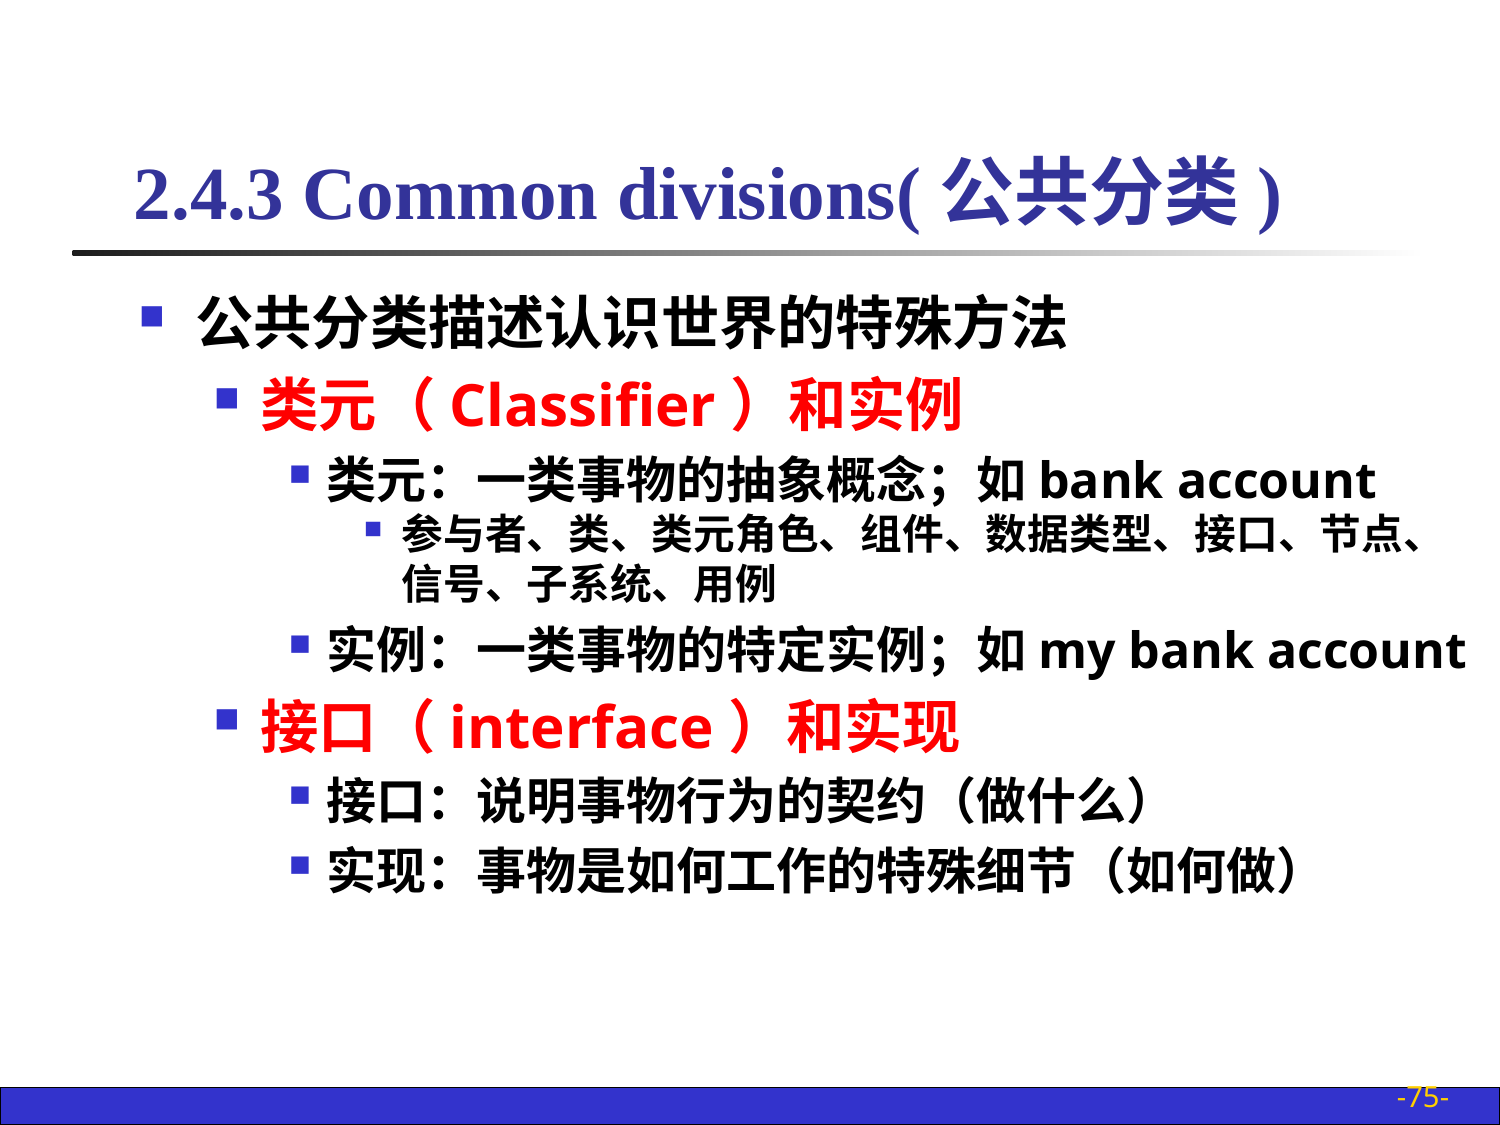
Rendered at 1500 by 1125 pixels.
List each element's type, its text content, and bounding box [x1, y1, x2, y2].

title 2.4.3 Common divisions(公共分类) [118, 54, 1398, 243]
text_box -75- [1151, 1074, 1464, 1125]
list 公共分类描述认识世界的特殊方法 类元（Classifier）和实例 类元：一类事物的抽象概念；如bank account 参与者、类、类元角色、组件、数据类型、接口、节点、信号、子系统、用例 实例：一类事物的特定实例；如my bank account 接口（interface）和实现 接口：说明事物行为的契约（做什么） 实现：事物是如何工作的特殊细节（如何做） [123, 278, 1495, 1012]
